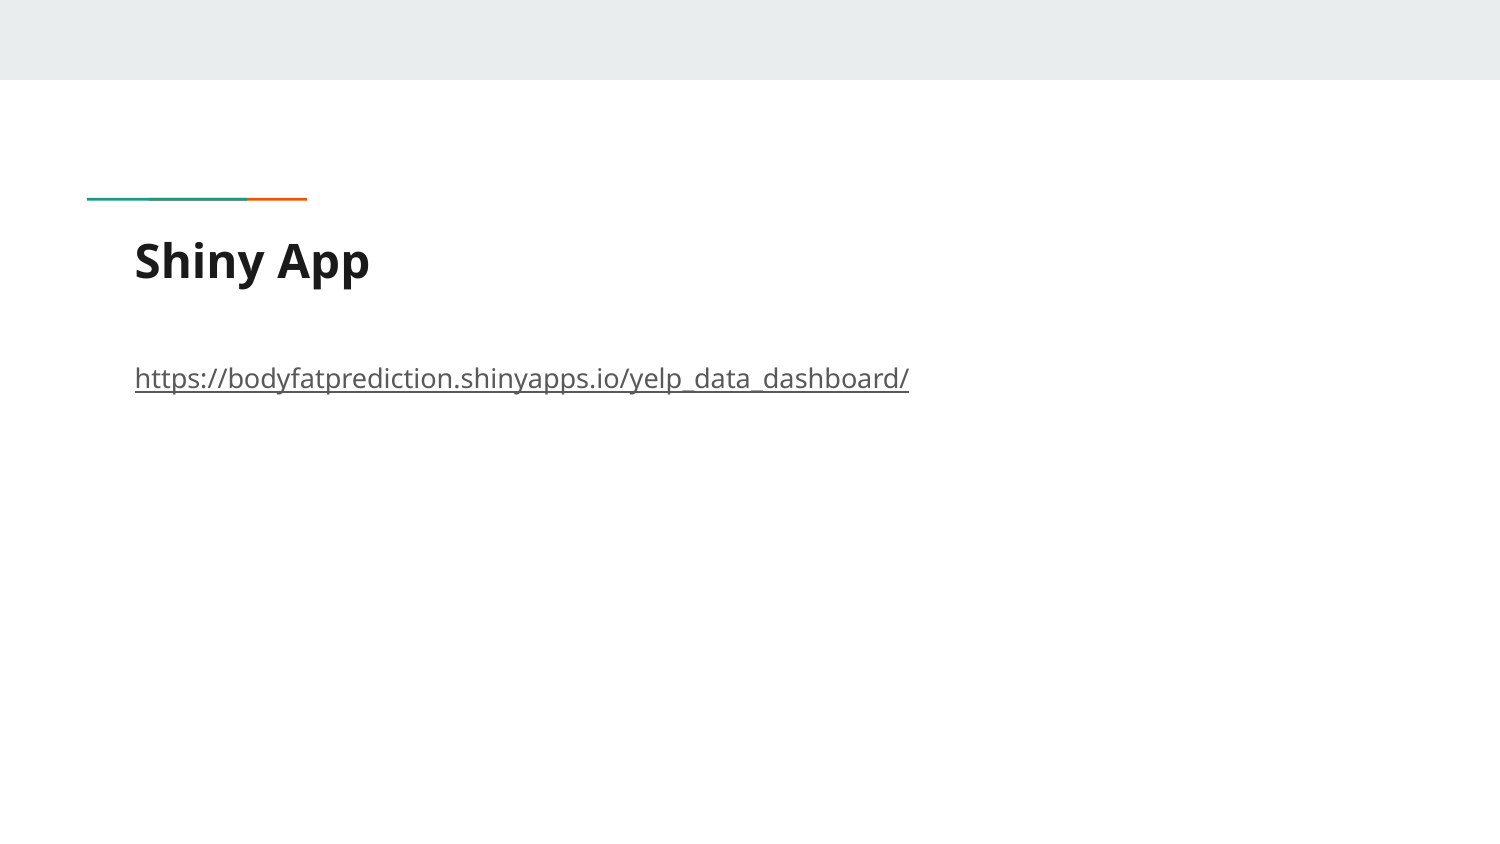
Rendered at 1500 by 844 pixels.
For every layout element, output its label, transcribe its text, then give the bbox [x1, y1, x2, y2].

list https://bodyfatprediction.shinyapps.io/yelp_data_dashboard/ [119, 341, 1381, 712]
title Shiny App [119, 216, 1381, 305]
